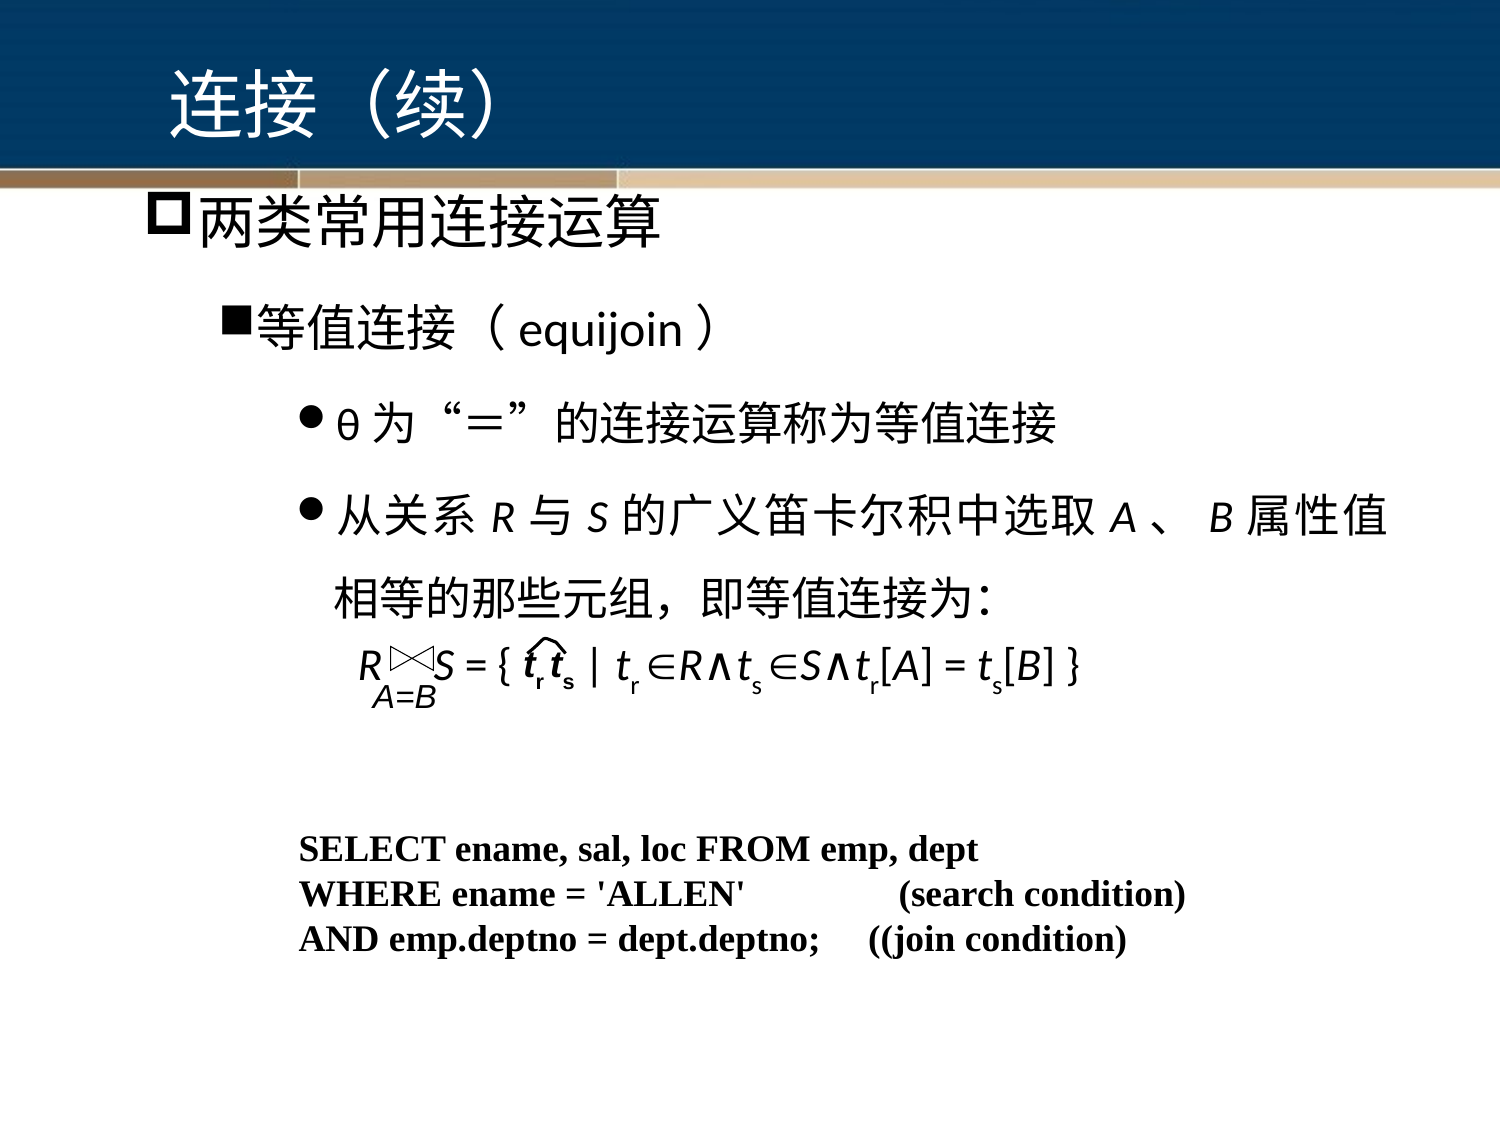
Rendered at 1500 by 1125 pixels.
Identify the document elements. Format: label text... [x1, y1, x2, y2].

picture [0, 0, 1500, 1125]
title 连接（续） [118, 0, 1413, 218]
text_box SELECT ename, sal, loc FROM emp, dept WHERE ename = 'ALLEN' (search condition) AND emp.deptno = dept.deptno; ((join condition) [283, 816, 1302, 967]
list 两类常用连接运算 等值连接（equijoin） θ为“＝”的连接运算称为等值连接 从关系R与S的广义笛卡尔积中选取A、B属性值相等的那些元组，即等值连接为： R S = { | tr R∧ts S∧tr[A] = ts[B] } [128, 185, 1404, 995]
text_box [501, 635, 596, 707]
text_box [298, 635, 512, 747]
